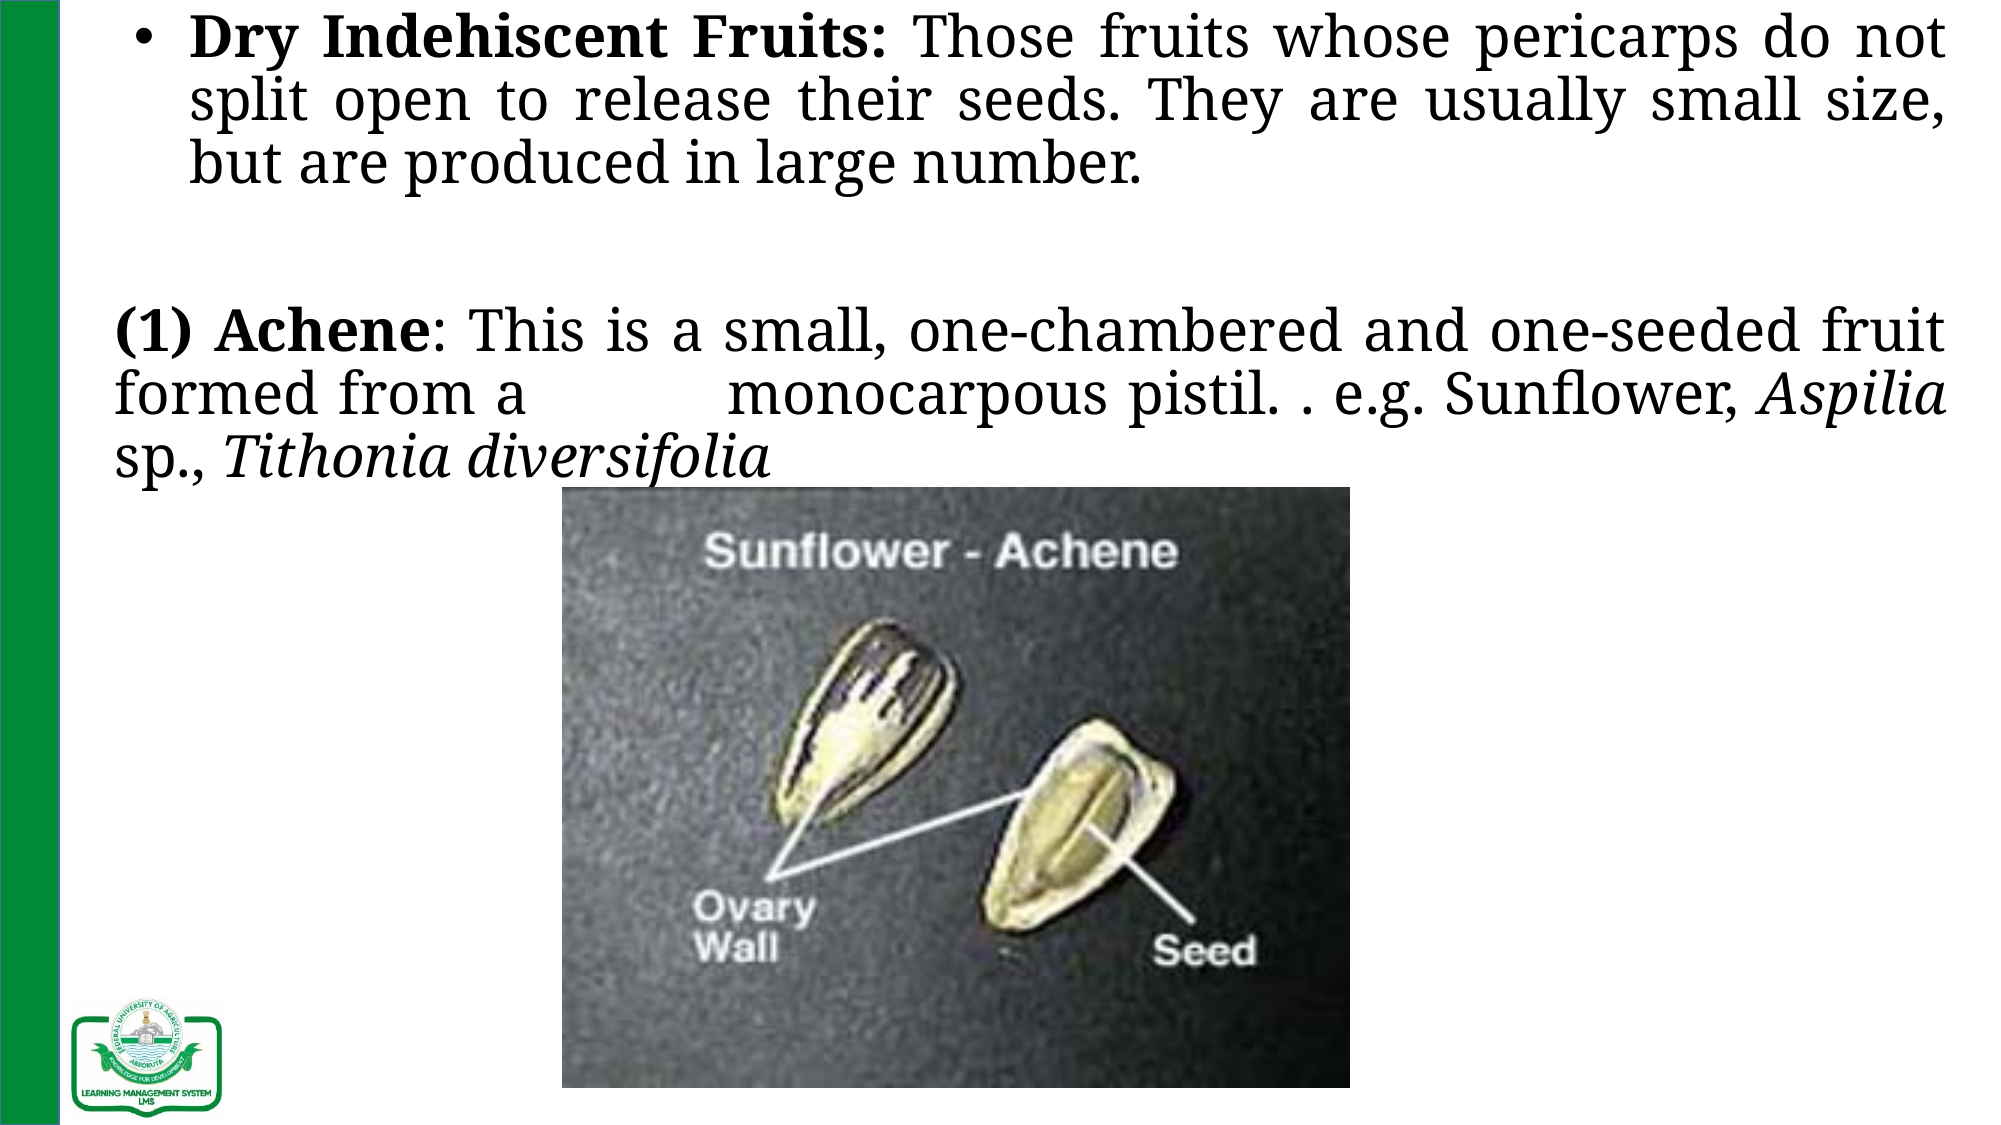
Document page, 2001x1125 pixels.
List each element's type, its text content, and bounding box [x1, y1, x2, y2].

list Dry Indehiscent Fruits: Those fruits whose pericarps do not split open to release their seeds. They are usually small size, but are produced in large number. (1) Achene: This is a small, one-chambered and one-seeded fruit formed from a monocarpous pistil. . e.g. Sunflower, Aspilia sp., Tithonia diversifolia [99, 0, 1963, 821]
picture [66, 996, 226, 1120]
picture [562, 487, 1351, 1088]
